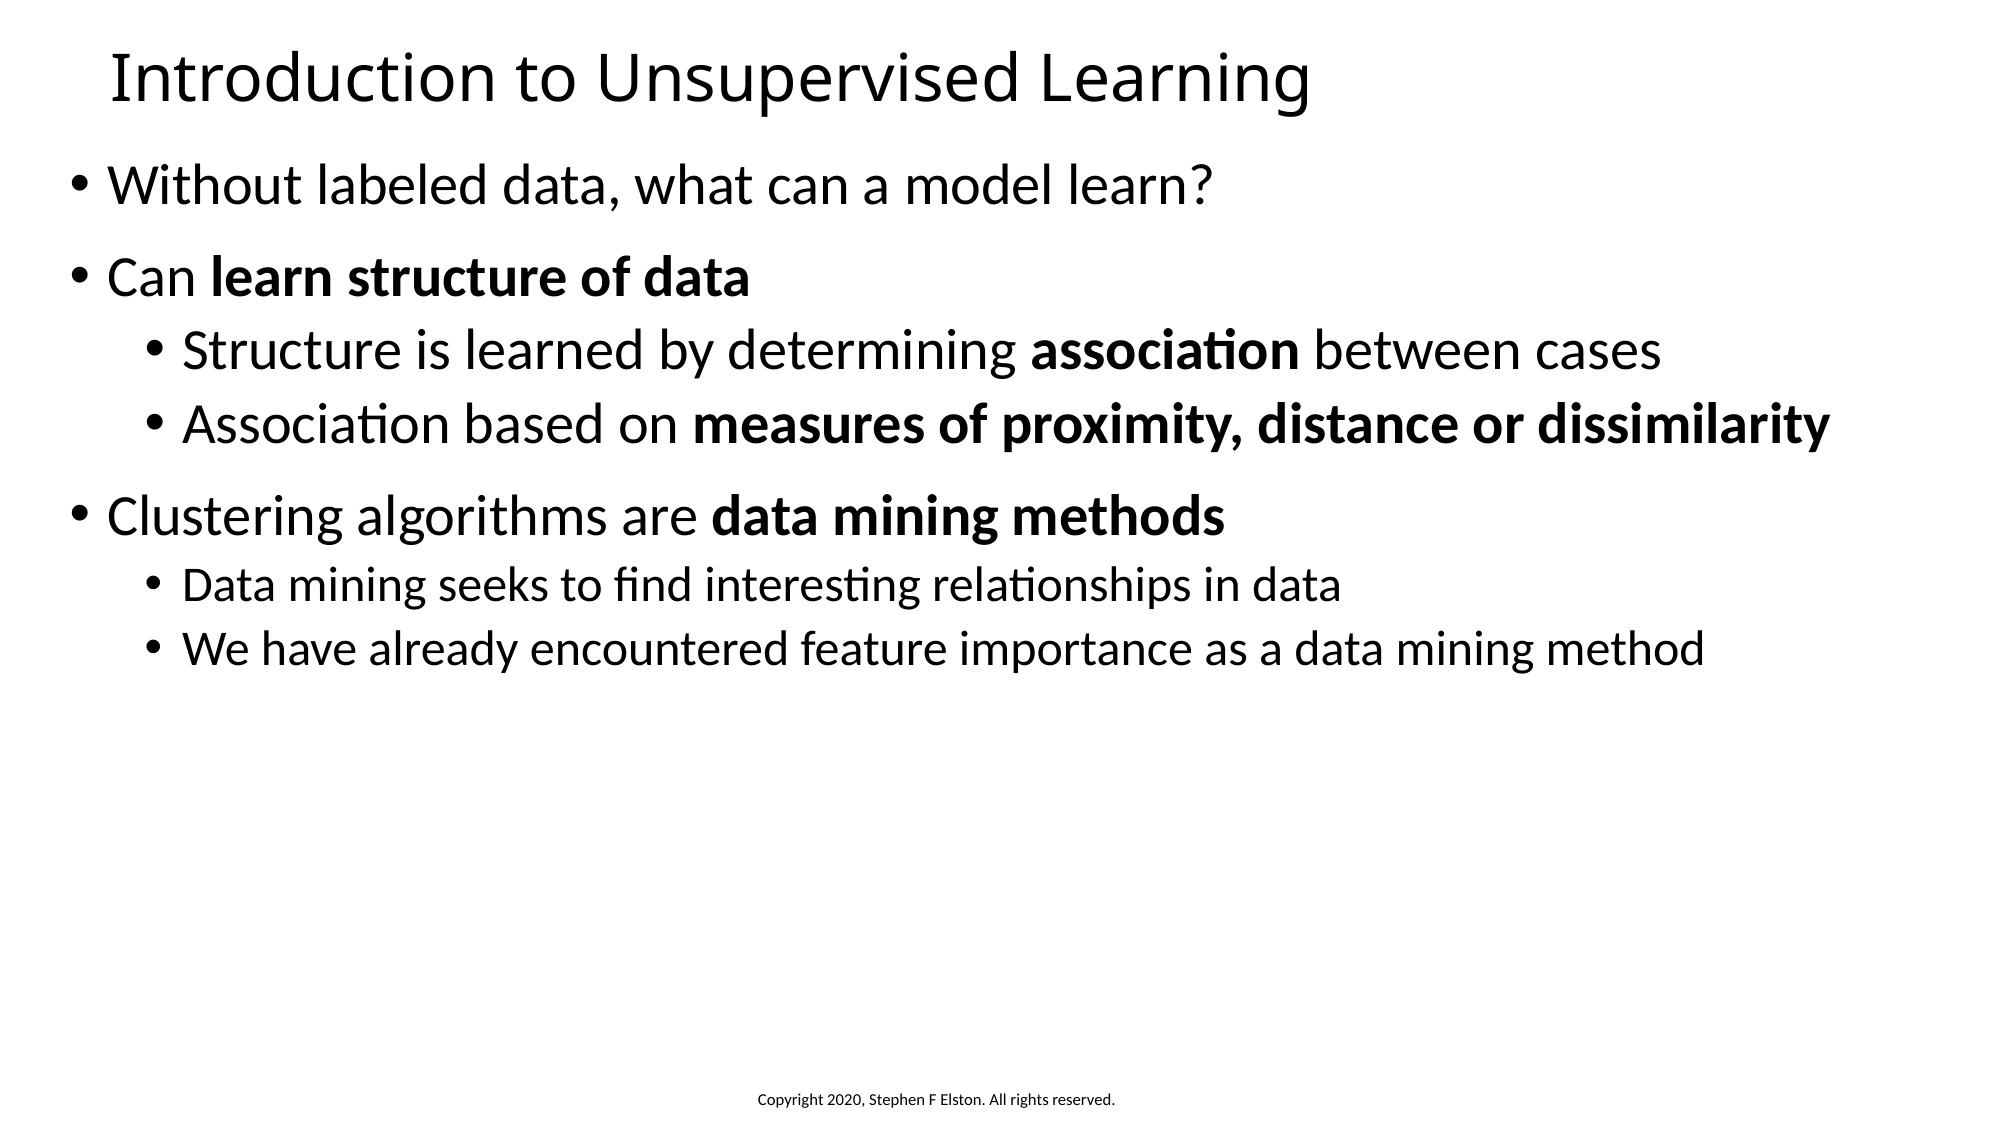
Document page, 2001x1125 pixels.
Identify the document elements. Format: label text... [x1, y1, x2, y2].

title Introduction to Unsupervised Learning [95, 36, 1821, 124]
list Without labeled data, what can a model learn? Can learn structure of data Structure is learned by determining association between cases Association based on measures of proximity, distance or dissimilarity Clustering algorithms are data mining methods Data mining seeks to find interesting relationships in data We have already encountered feature importance as a data mining method [54, 146, 1946, 1015]
text_box Copyright 2020, Stephen F Elston. All rights reserved. [210, 1081, 1668, 1117]
